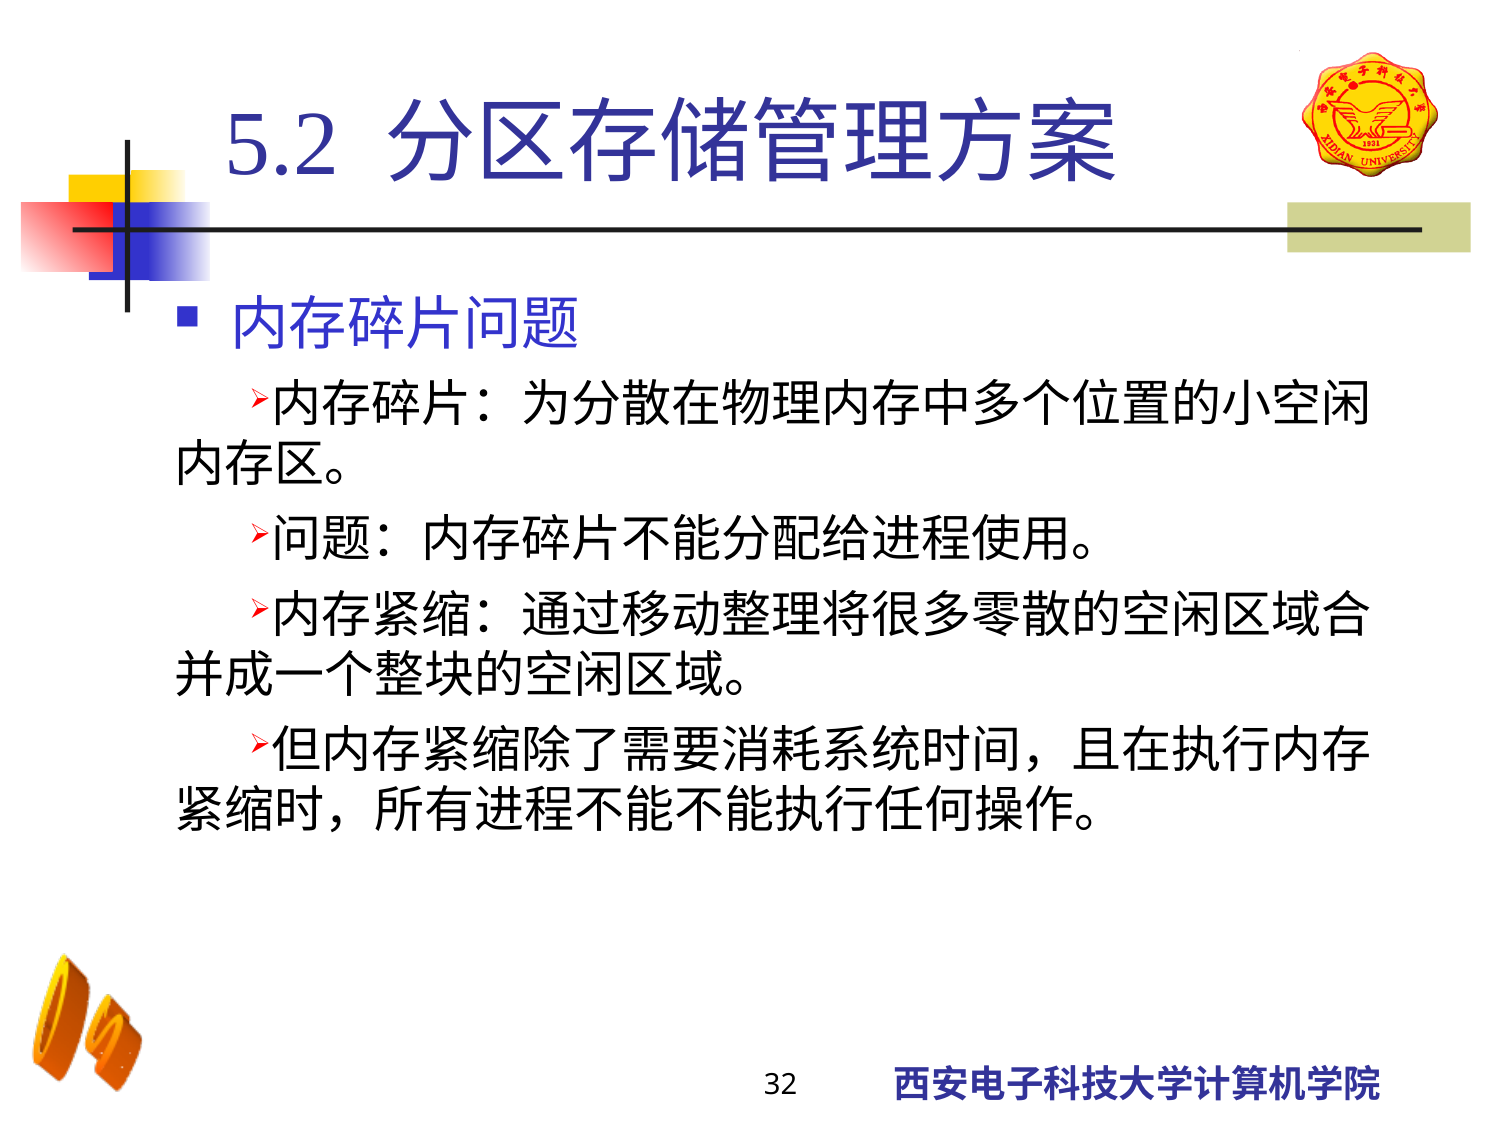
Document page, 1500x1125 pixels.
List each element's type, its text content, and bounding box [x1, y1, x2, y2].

text_box [499, 1037, 813, 1113]
text_box 5.2 分区存储管理方案 [209, 75, 1488, 200]
picture [0, 946, 164, 1120]
picture [1299, 50, 1438, 75]
text_box 内存碎片问题 内存碎片：为分散在物理内存中多个位置的小空闲内存区。 问题：内存碎片不能分配给进程使用。 内存紧缩：通过移动整理将很多零散的空闲区域合并成一个整块的空闲区域。 但内存紧缩除了需要消耗系统时间，且在执行内存紧缩时，所有进程不能不能执行任何操作。 [159, 278, 1407, 959]
